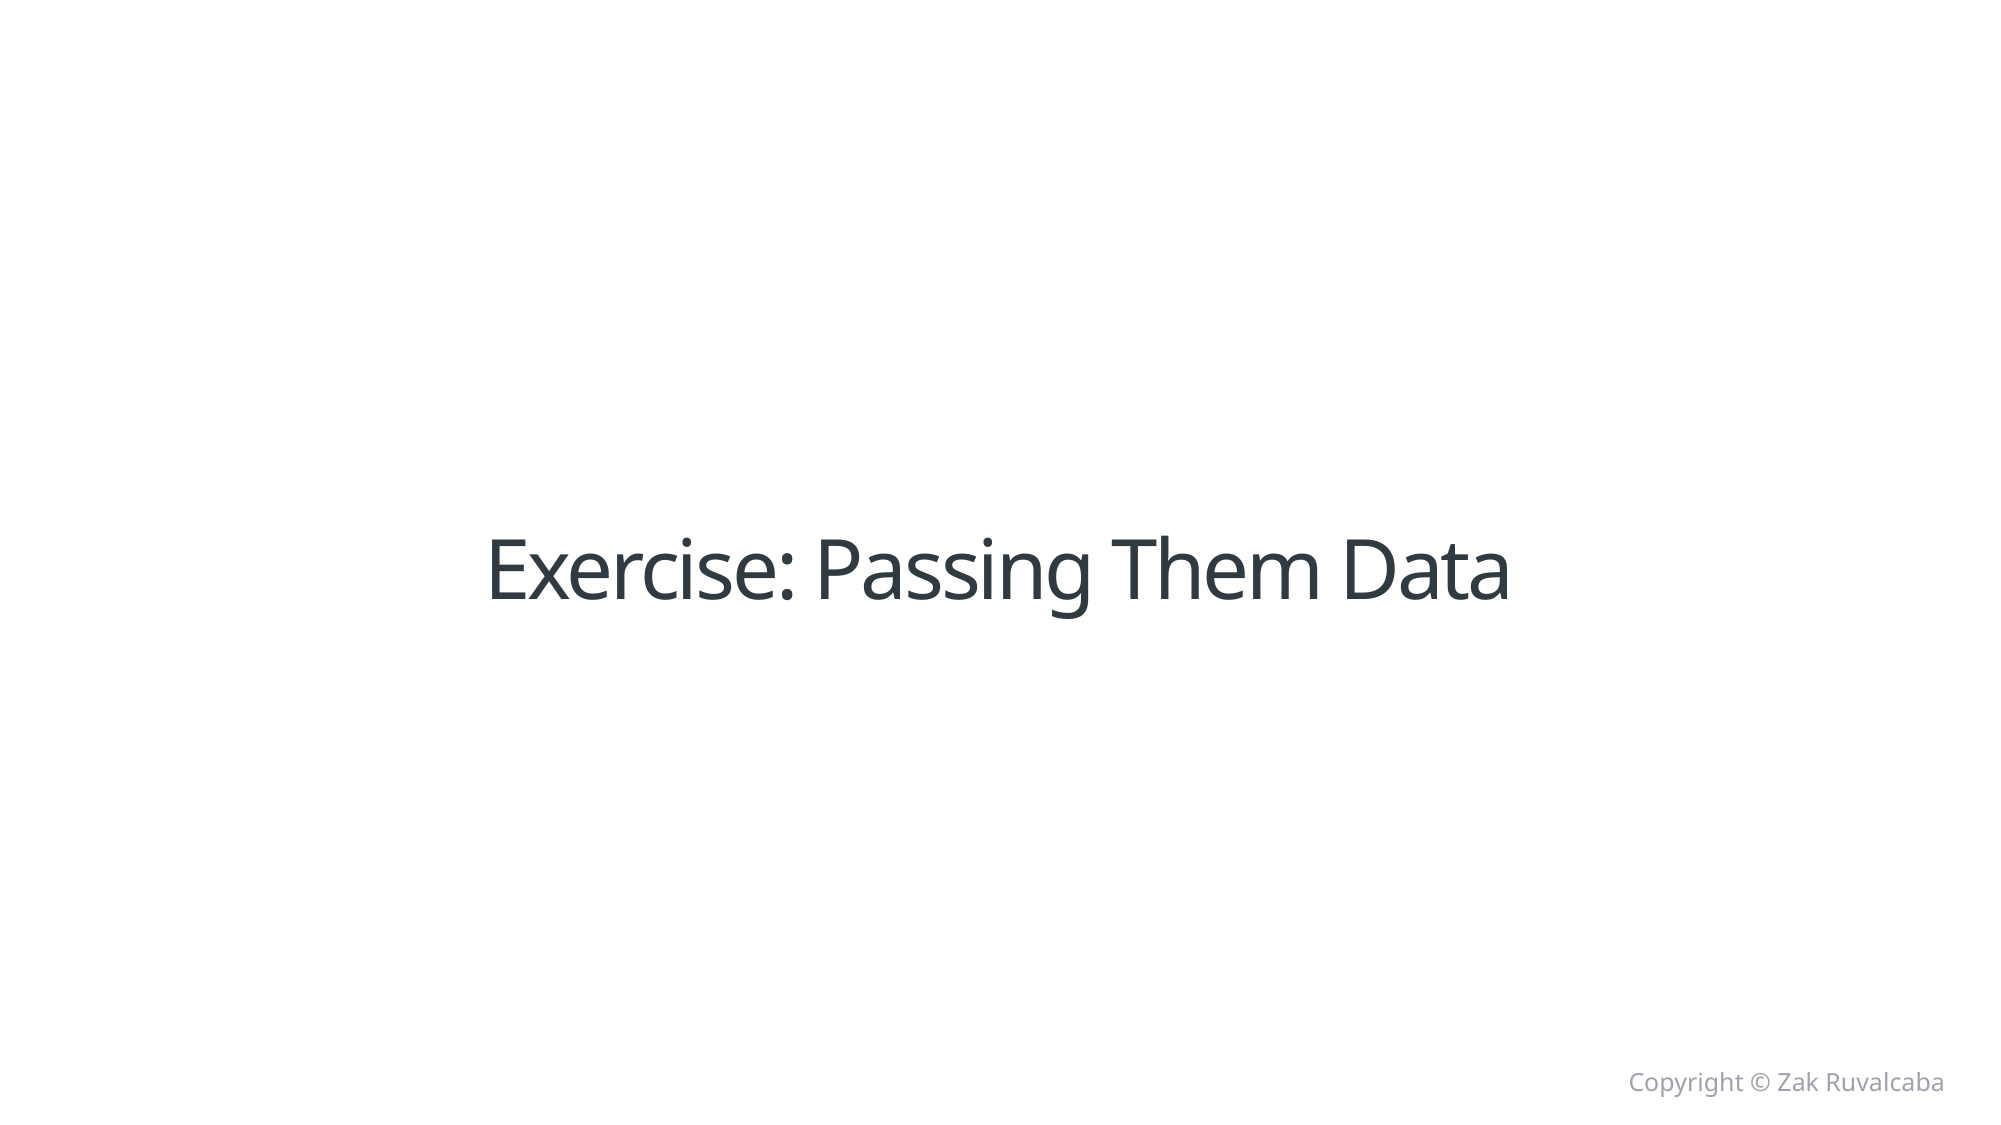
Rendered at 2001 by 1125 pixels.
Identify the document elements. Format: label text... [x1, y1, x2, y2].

title Exercise: Passing Them Data [89, 508, 1911, 617]
